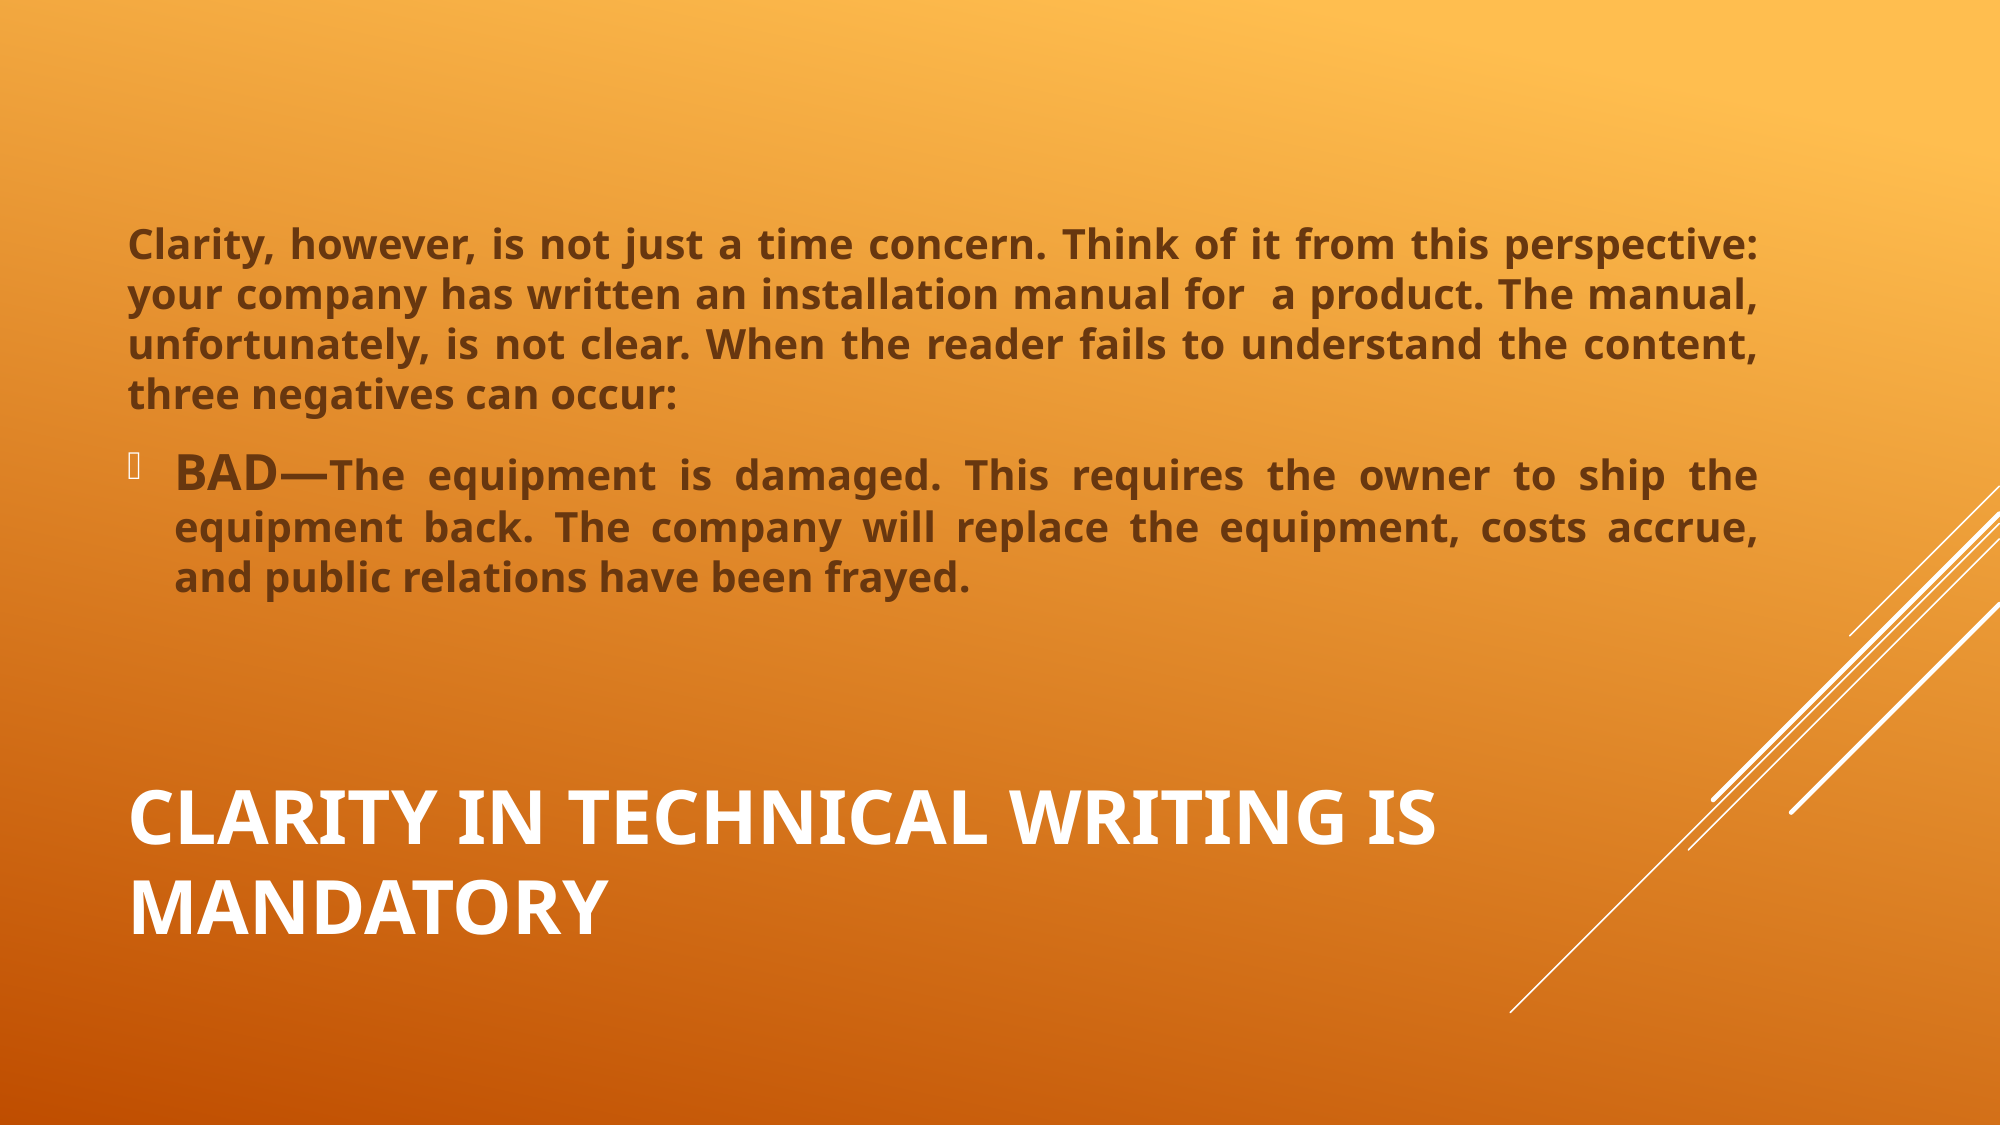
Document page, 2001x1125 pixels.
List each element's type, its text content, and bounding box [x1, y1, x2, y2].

list Clarity, however, is not just a time concern. Think of it from this perspective: your company has written an installation manual for a product. The manual, unfortunately, is not clear. When the reader fails to understand the content, three negatives can occur: BAD—The equipment is damaged. This requires the owner to ship the equipment back. The company will replace the equipment, costs accrue, and public relations have been frayed. [112, 112, 1775, 706]
title Clarity in technical writing is mandatory [112, 736, 1513, 984]
